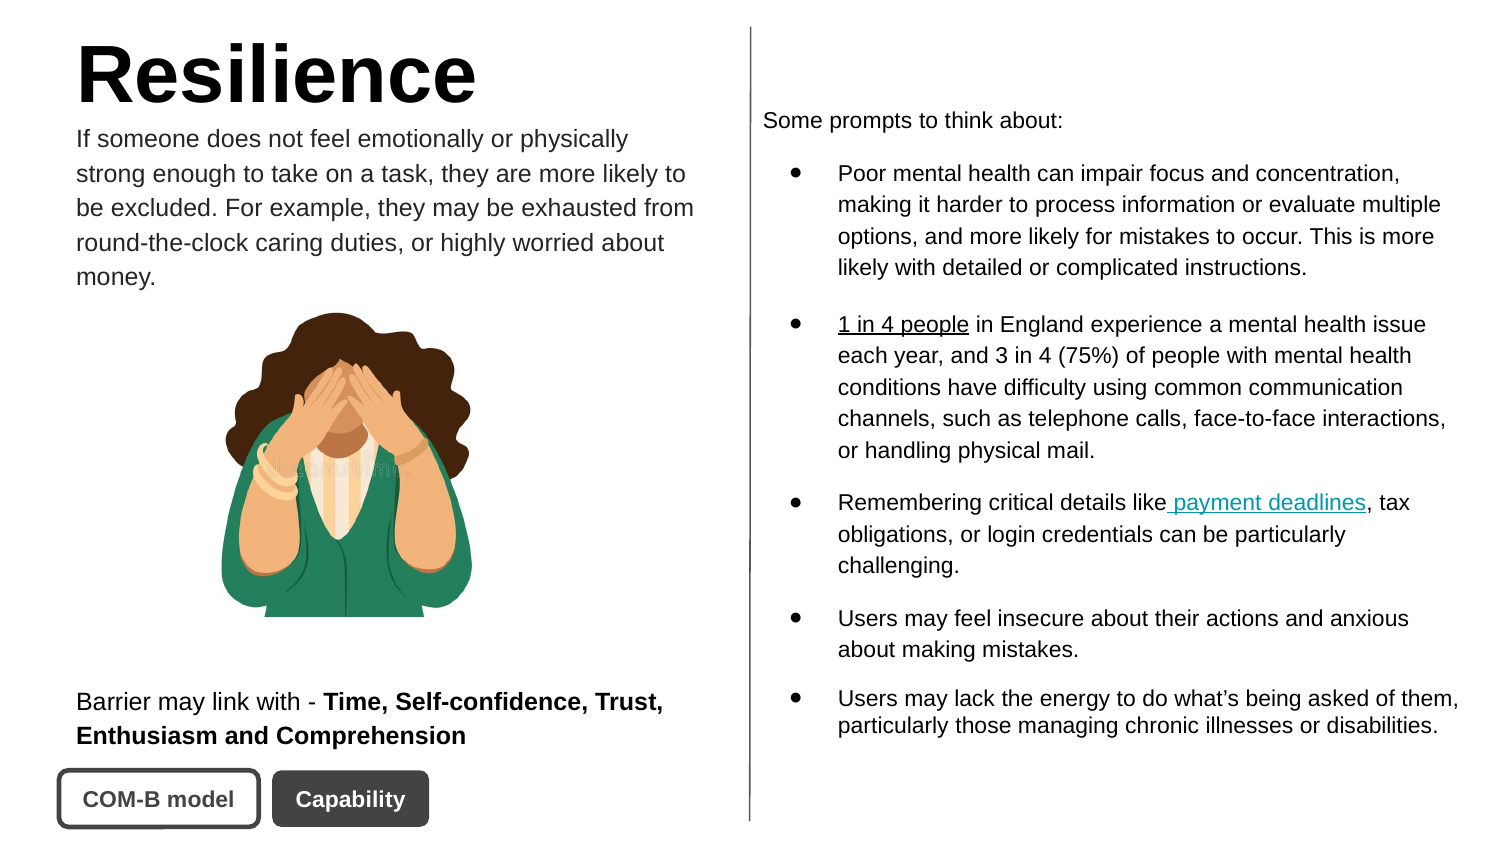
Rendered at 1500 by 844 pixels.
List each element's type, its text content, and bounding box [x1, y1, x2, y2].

text_box Resilience If someone does not feel emotionally or physically strong enough to take on a task, they are more likely to be excluded. For example, they may be exhausted from round-the-clock caring duties, or highly worried about money. Barrier may link with - Time, Self-confidence, Trust, Enthusiasm and Comprehension [61, 5, 716, 350]
picture [151, 302, 522, 618]
text_box Some prompts to think about: Poor mental health can impair focus and concentration, making it harder to process information or evaluate multiple options, and more likely for mistakes to occur. This is more likely with detailed or complicated instructions. 1 in 4 people in England experience a mental health issue each year, and 3 in 4 (75%) of people with mental health conditions have difficulty using common communication channels, such as telephone calls, face-to-face interactions, or handling physical mail. Remembering critical details like payment deadlines, tax obligations, or login credentials can be particularly challenging. Users may feel insecure about their actions and anxious about making mistakes. Users may lack the energy to do what’s being asked of them, particularly those managing chronic illnesses or disabilities. [747, 0, 1478, 844]
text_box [58, 769, 430, 828]
